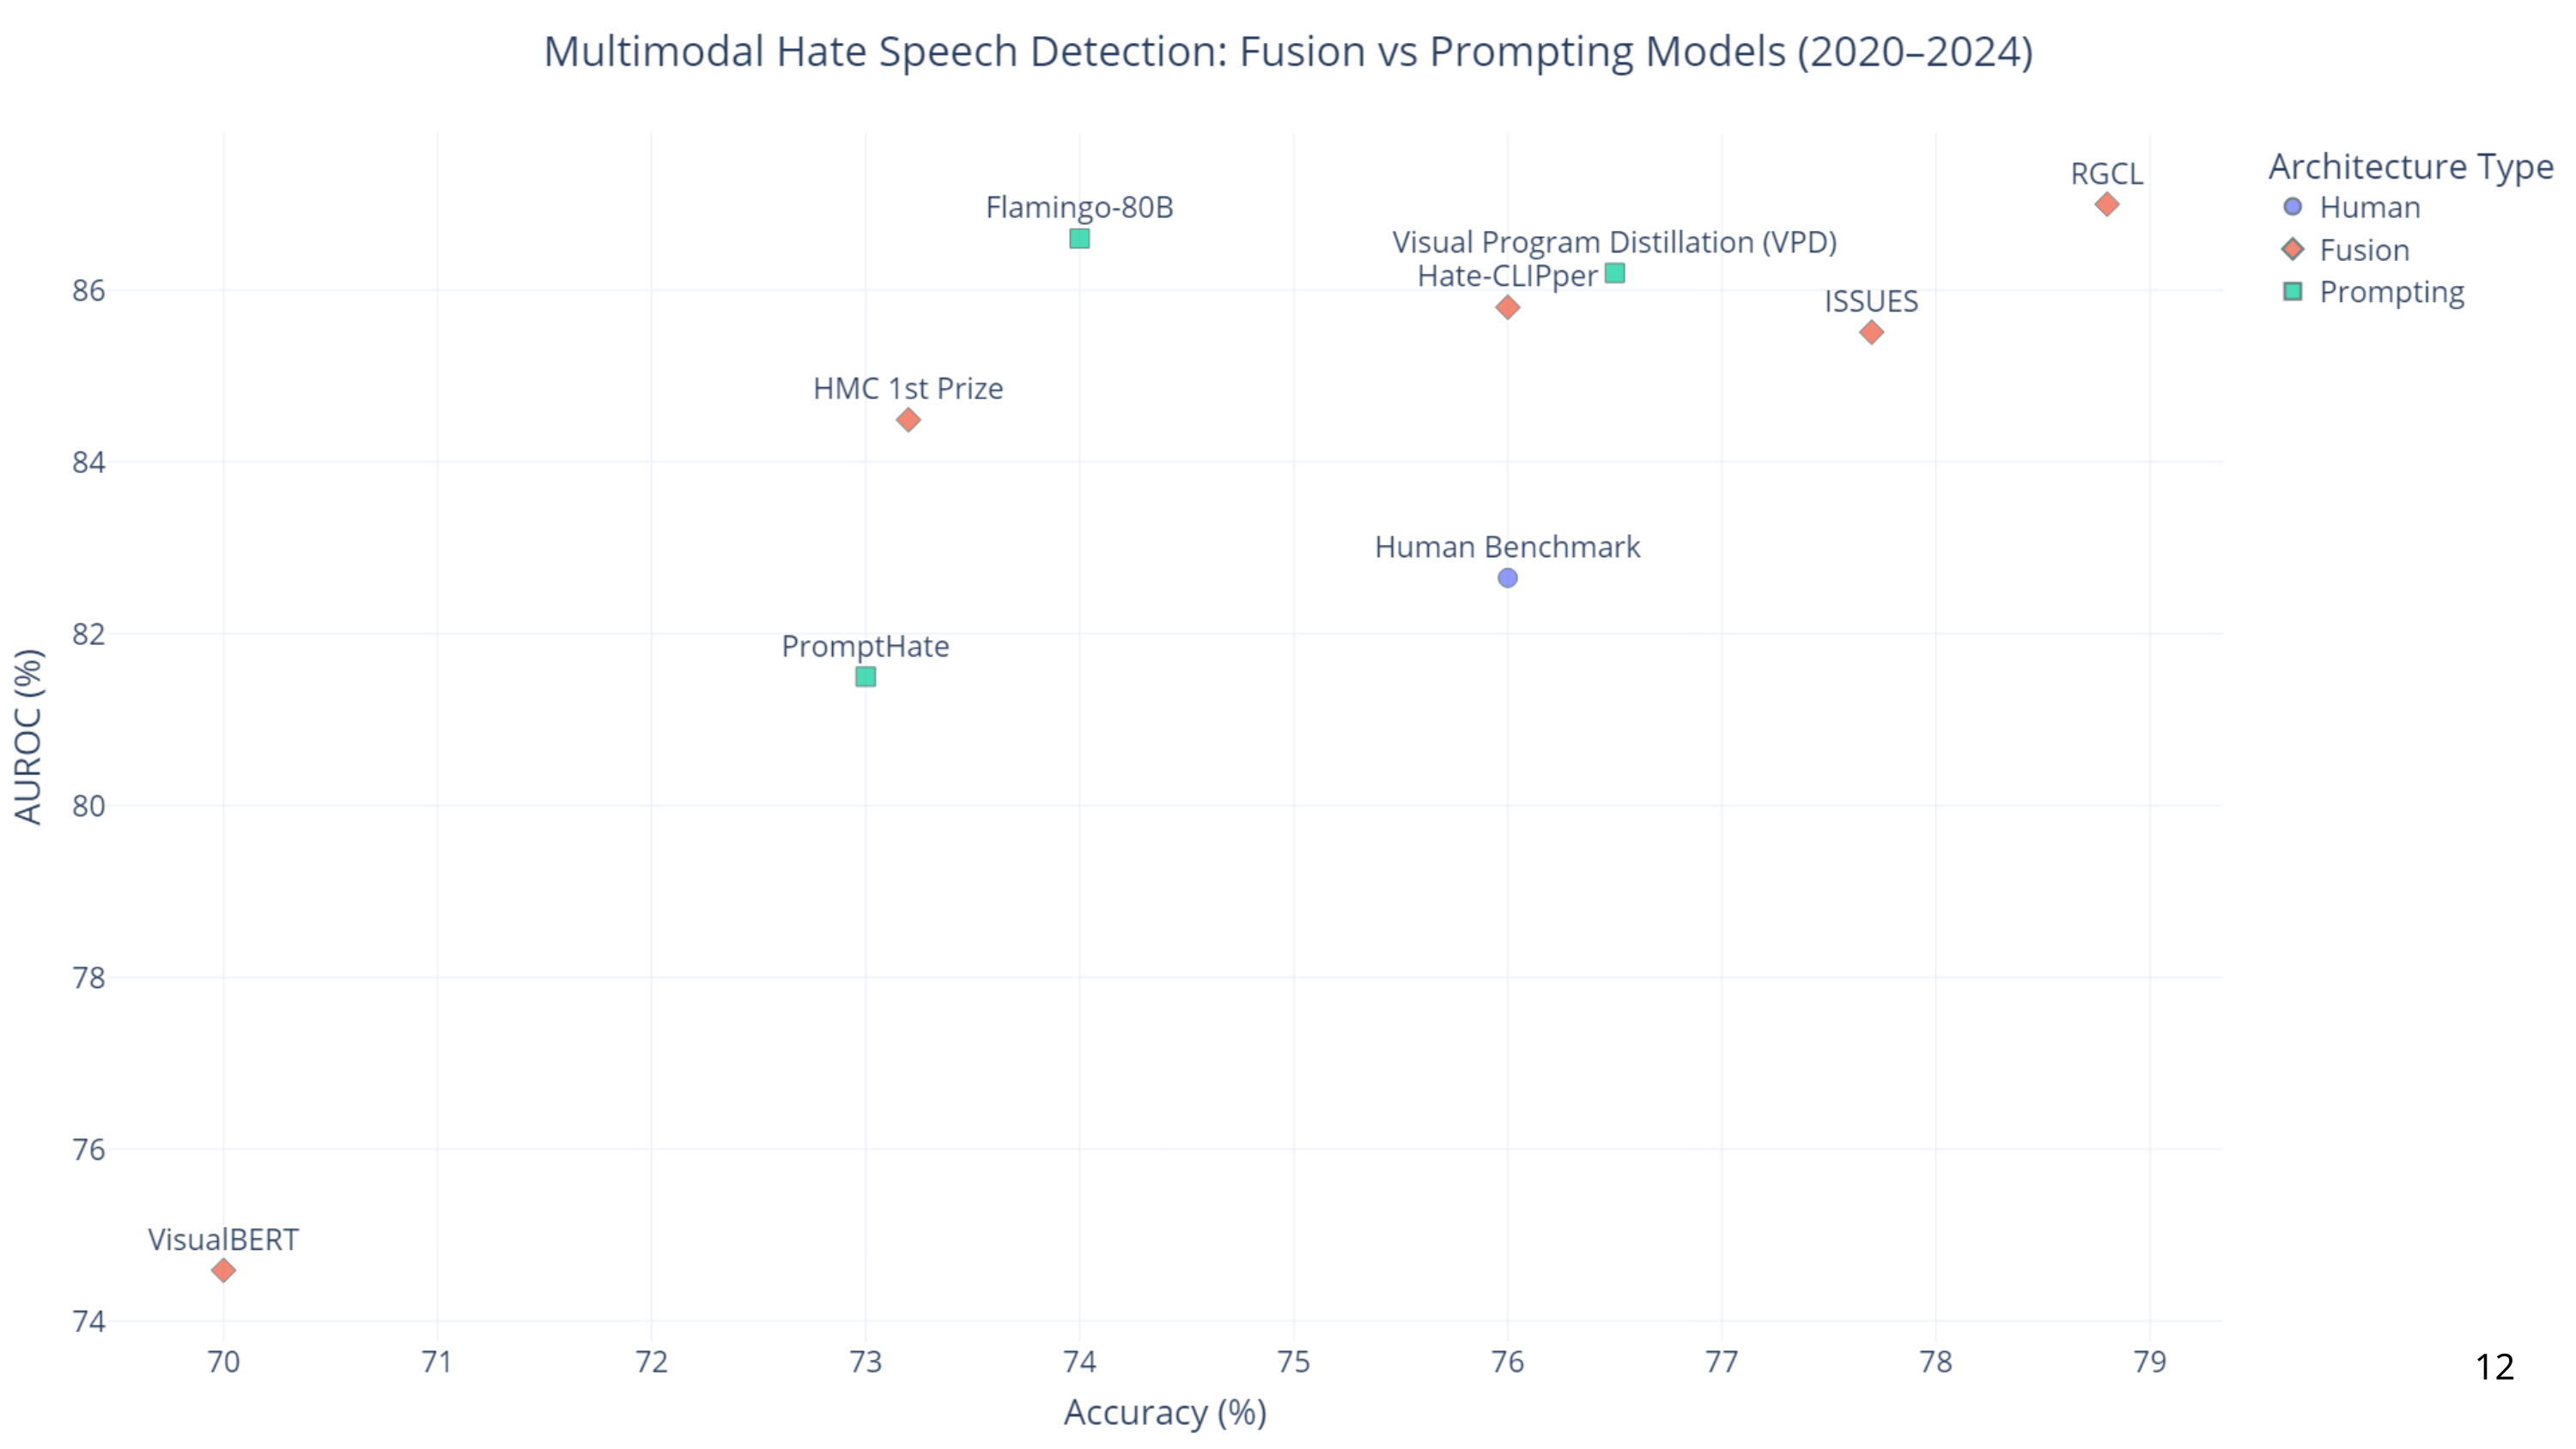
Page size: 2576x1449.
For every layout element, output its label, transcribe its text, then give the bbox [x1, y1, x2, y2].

slide_number ‹#› [2386, 1313, 2542, 1425]
picture [0, 0, 2576, 1449]
